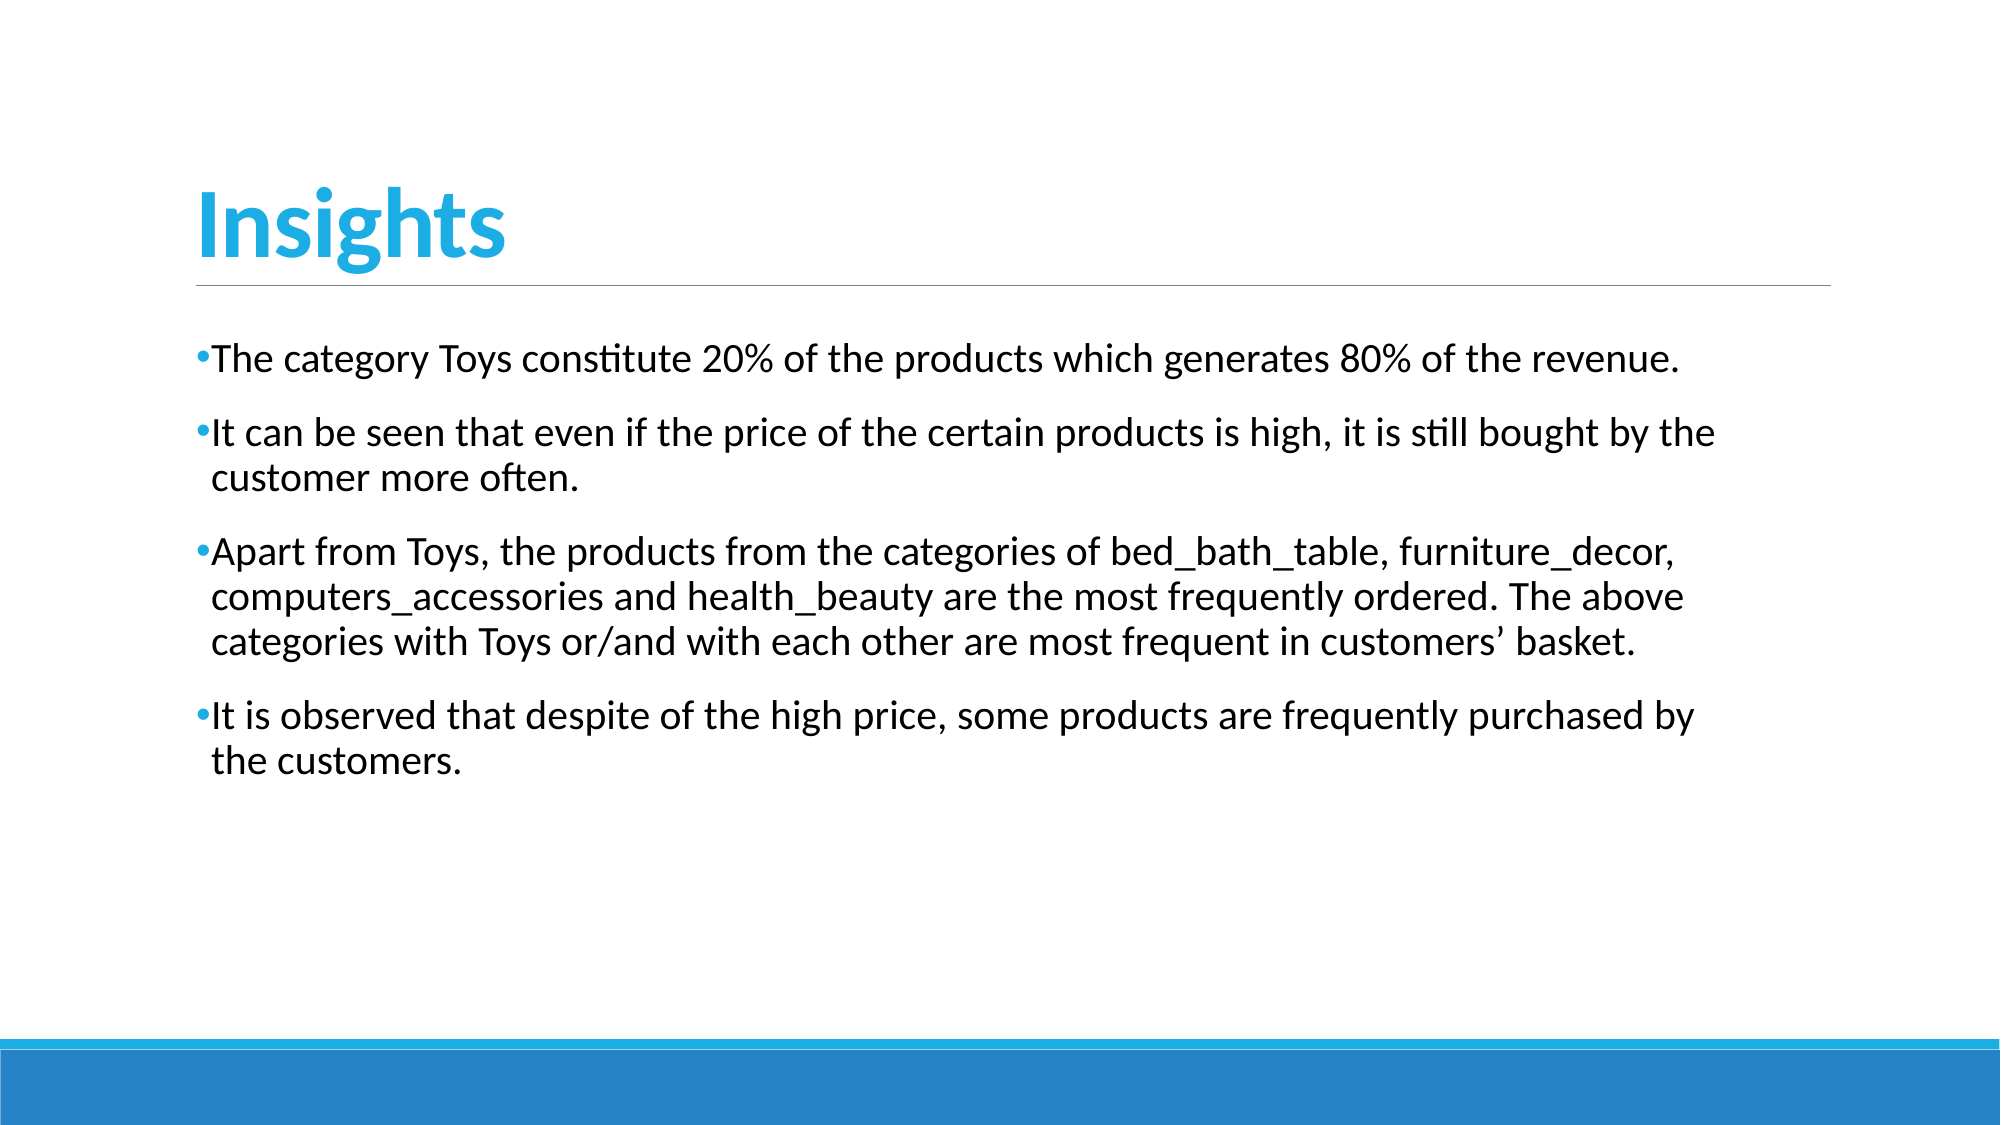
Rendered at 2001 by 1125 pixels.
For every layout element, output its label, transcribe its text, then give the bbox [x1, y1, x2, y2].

list The category Toys constitute 20% of the products which generates 80% of the revenue. It can be seen that even if the price of the certain products is high, it is still bought by the customer more often. Apart from Toys, the products from the categories of bed_bath_table, furniture_decor, computers_accessories and health_beauty are the most frequently ordered. The above categories with Toys or/and with each other are most frequent in customers’ basket. It is observed that despite of the high price, some products are frequently purchased by the customers. [196, 328, 1747, 854]
title Insights [180, 47, 1830, 285]
